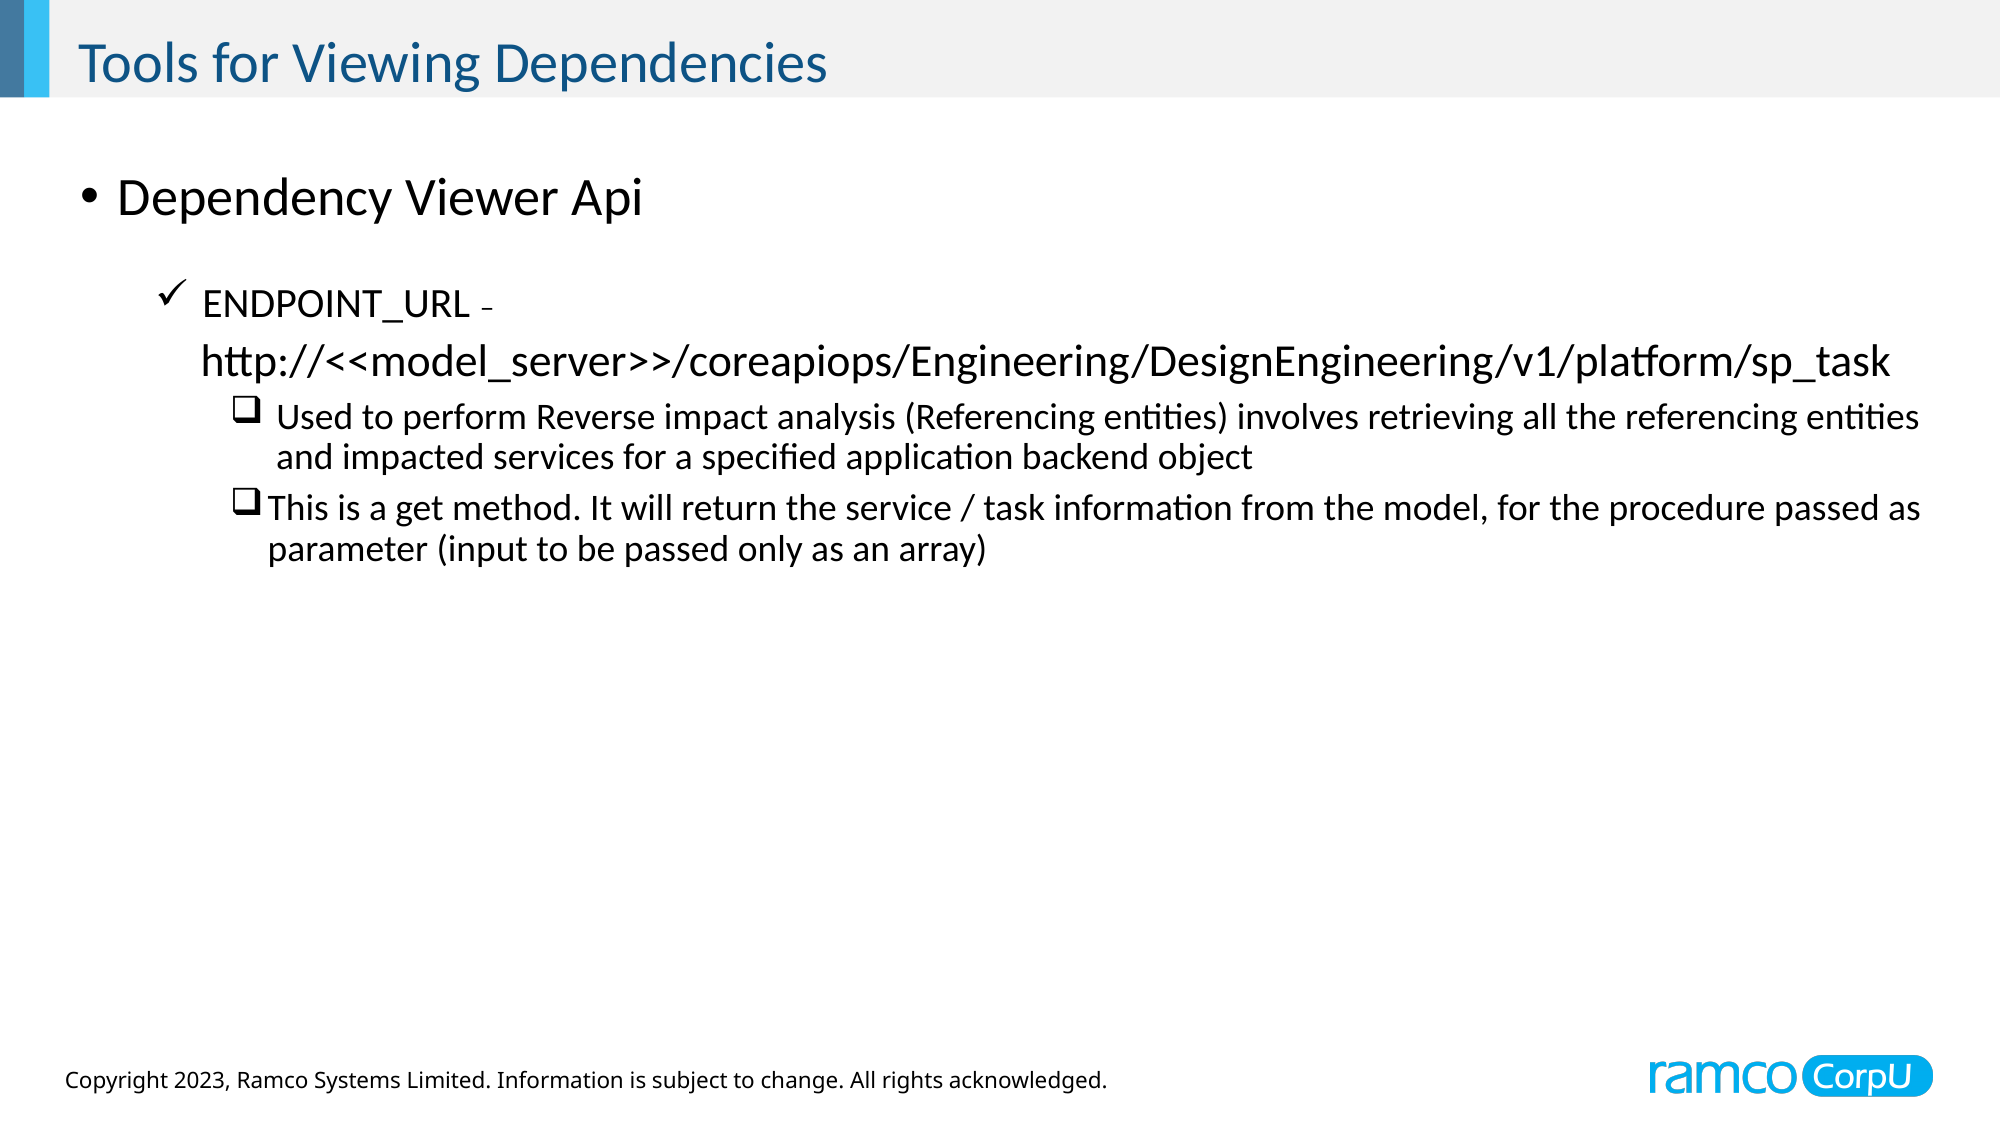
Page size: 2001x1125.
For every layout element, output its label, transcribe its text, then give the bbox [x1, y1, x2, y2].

list Tools for Viewing Dependencies [63, 17, 1933, 111]
list Dependency Viewer Api ENDPOINT_URL – http://<<model_server>>/coreapiops/Engineering/DesignEngineering/v1/platform/sp_task Used to perform Reverse impact analysis (Referencing entities) involves retrieving all the referencing entities and impacted services for a specified application backend object This is a get method. It will return the service / task information from the model, for the procedure passed as parameter (input to be passed only as an array) [65, 161, 2000, 1125]
